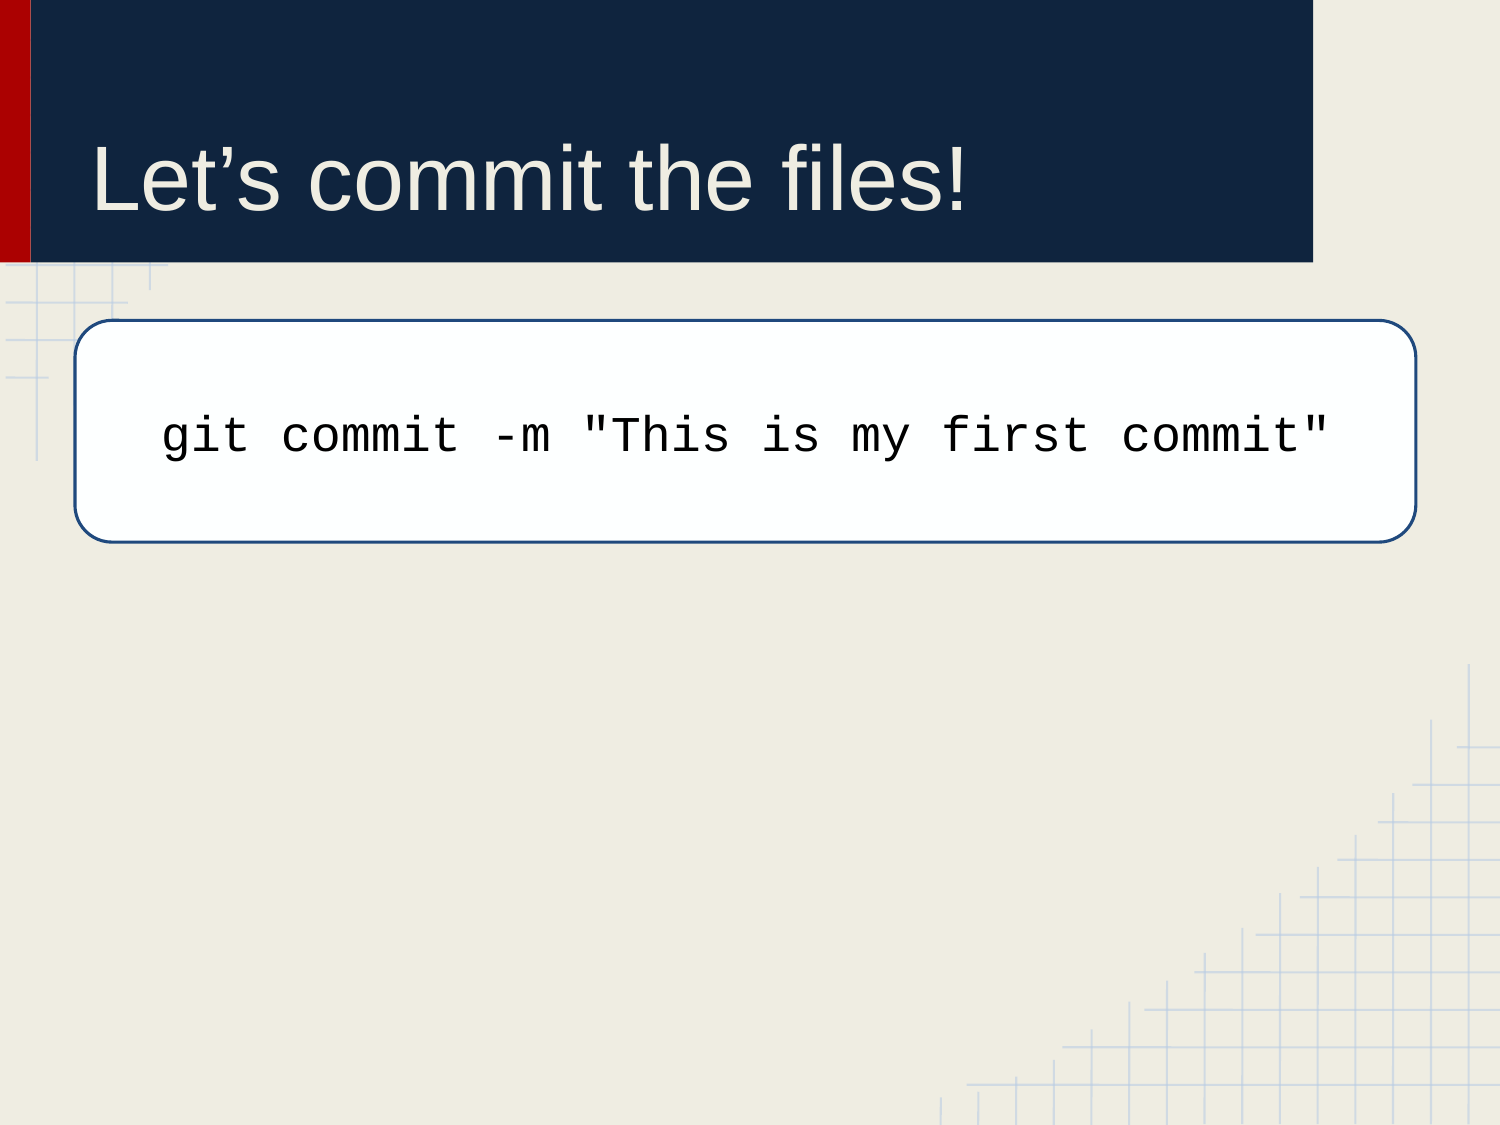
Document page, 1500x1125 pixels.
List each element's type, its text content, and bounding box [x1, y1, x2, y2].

title Let’s commit the files! [75, 22, 1276, 244]
text_box git commit -m "This is my first commit" [74, 320, 1416, 543]
